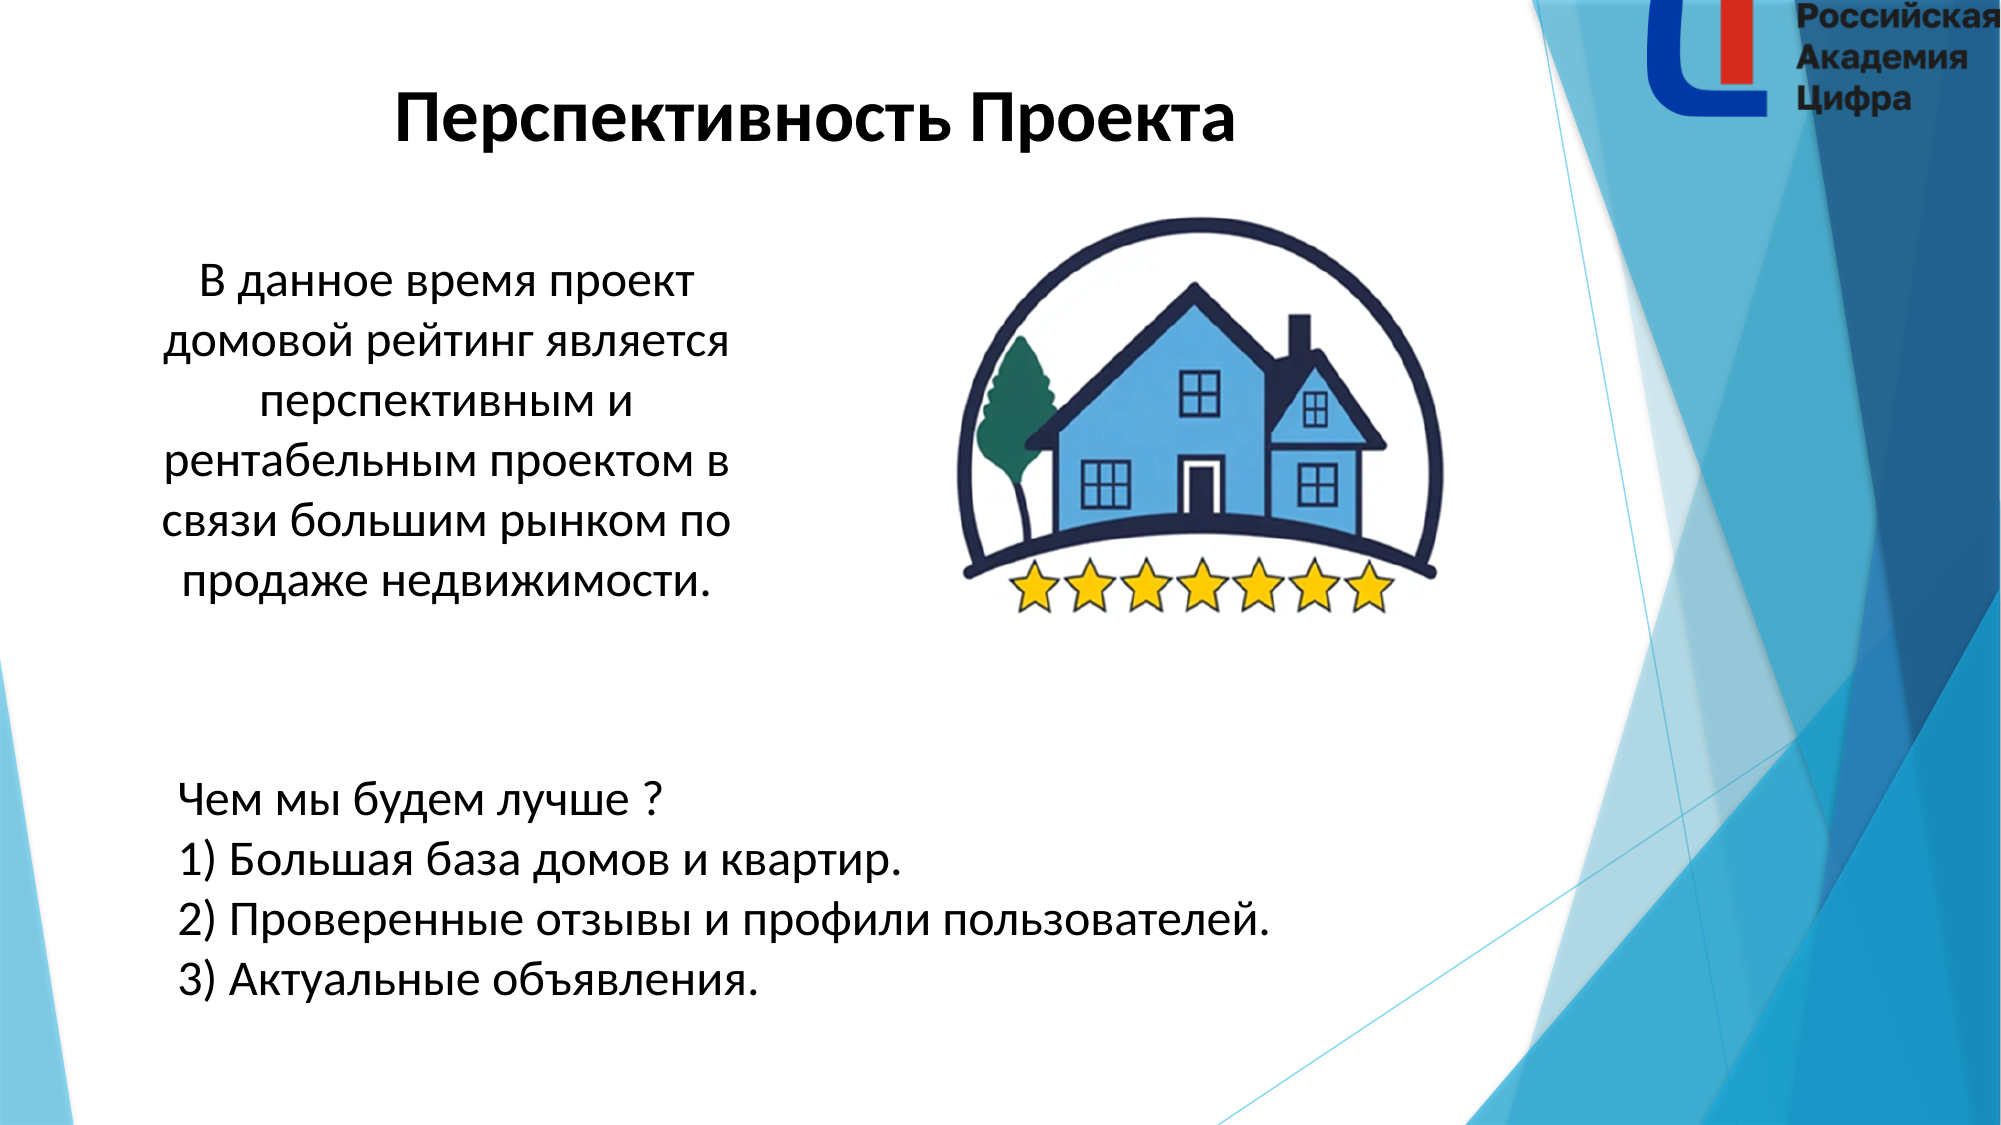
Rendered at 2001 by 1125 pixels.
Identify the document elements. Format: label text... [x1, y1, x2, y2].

text_box Чем мы будем лучше ? 1) Большая база домов и квартир. 2) Проверенные отзывы и профили пользователей. 3) Актуальные объявления. [162, 757, 1573, 1013]
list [950, 192, 1447, 618]
picture [1647, 0, 2000, 118]
text_box В данное время проект домовой рейтинг является перспективным и рентабельным проектом в связи большим рынком по продаже недвижимости. [132, 238, 761, 614]
title Перспективность Проекта [111, 58, 1522, 193]
